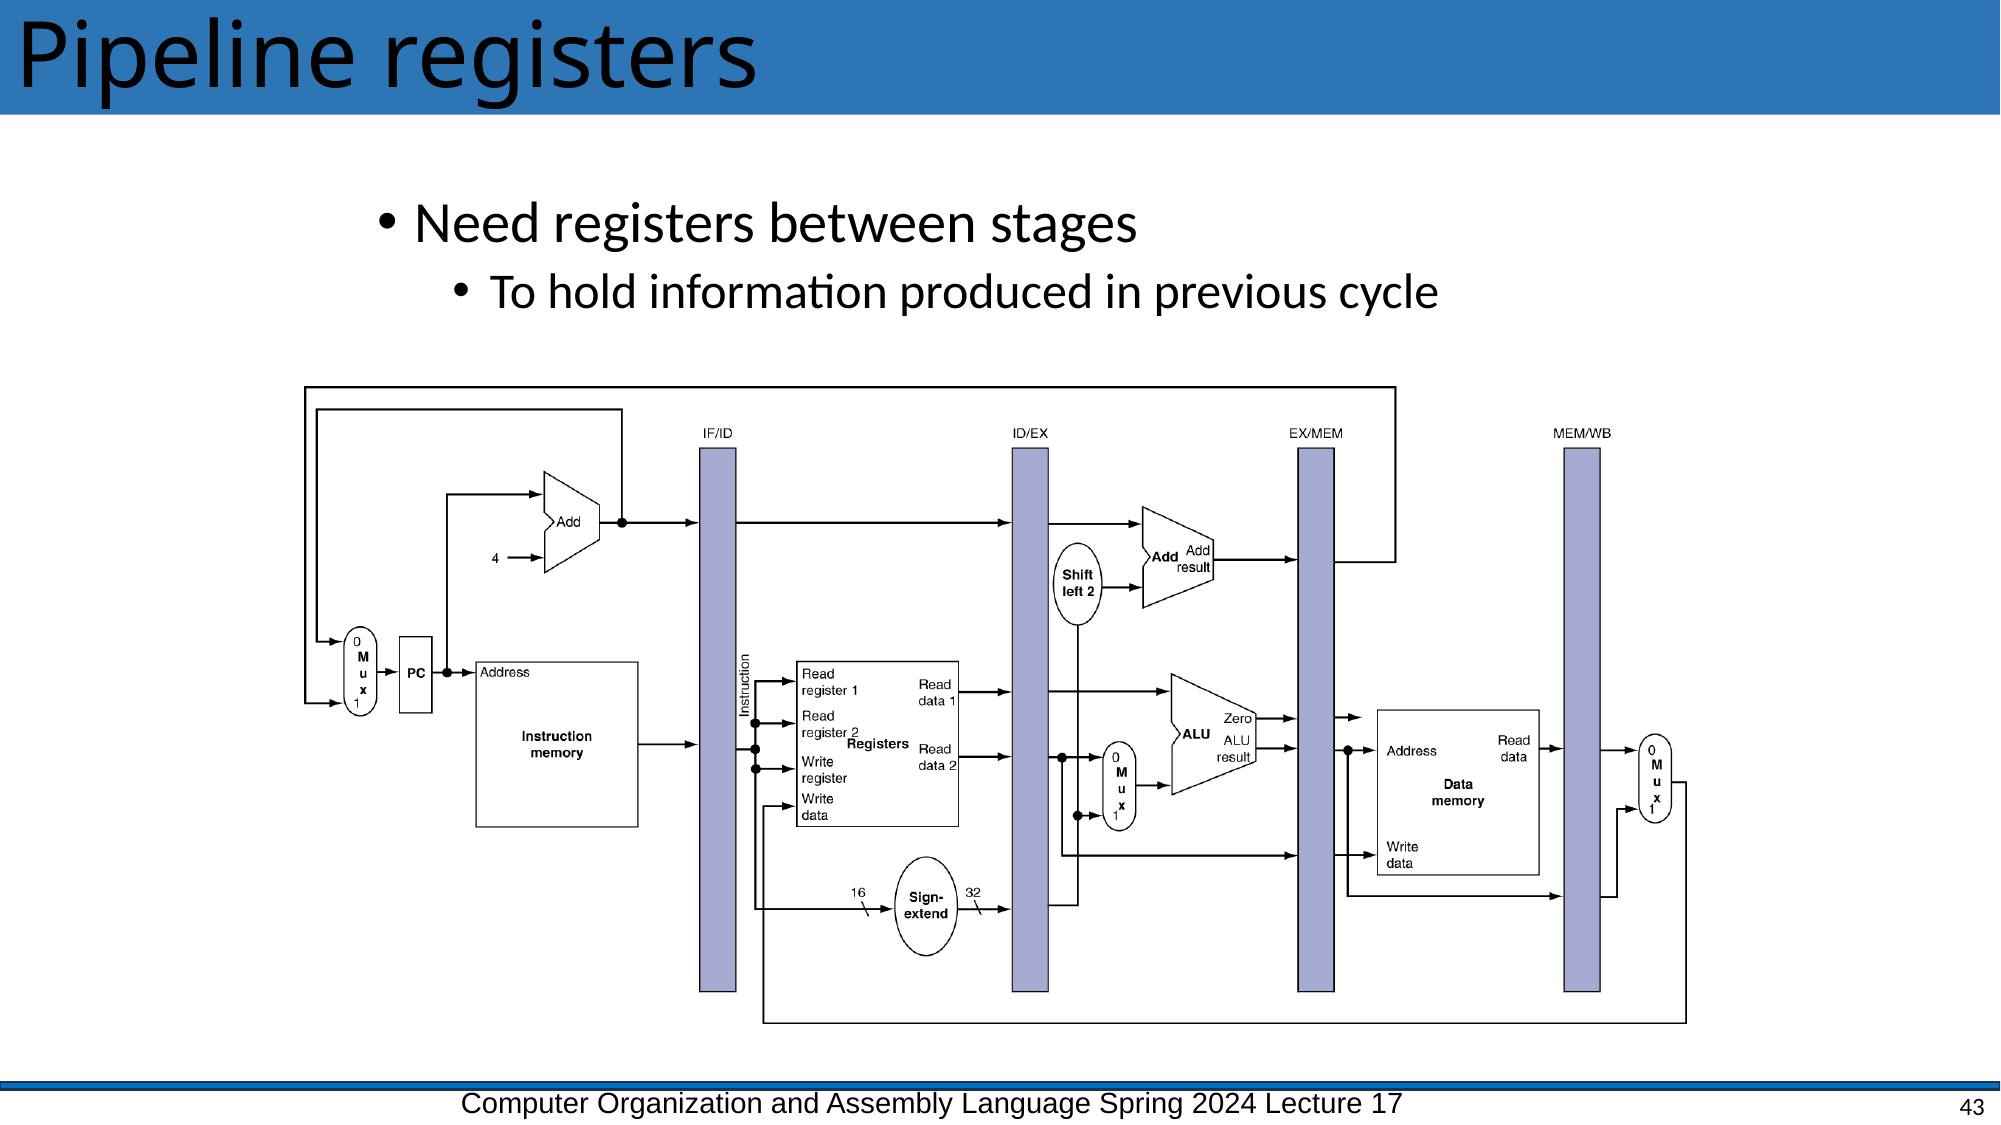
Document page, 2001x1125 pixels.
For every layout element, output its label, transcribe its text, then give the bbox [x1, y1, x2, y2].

slide_number 43 [1550, 1086, 2000, 1125]
title Pipeline registers [0, 0, 2000, 115]
footer Computer Organization and Assembly Language Spring 2024 Lecture 17 [437, 1078, 1429, 1125]
picture [304, 386, 1687, 1024]
list Need registers between stages To hold information produced in previous cycle [362, 184, 1733, 399]
